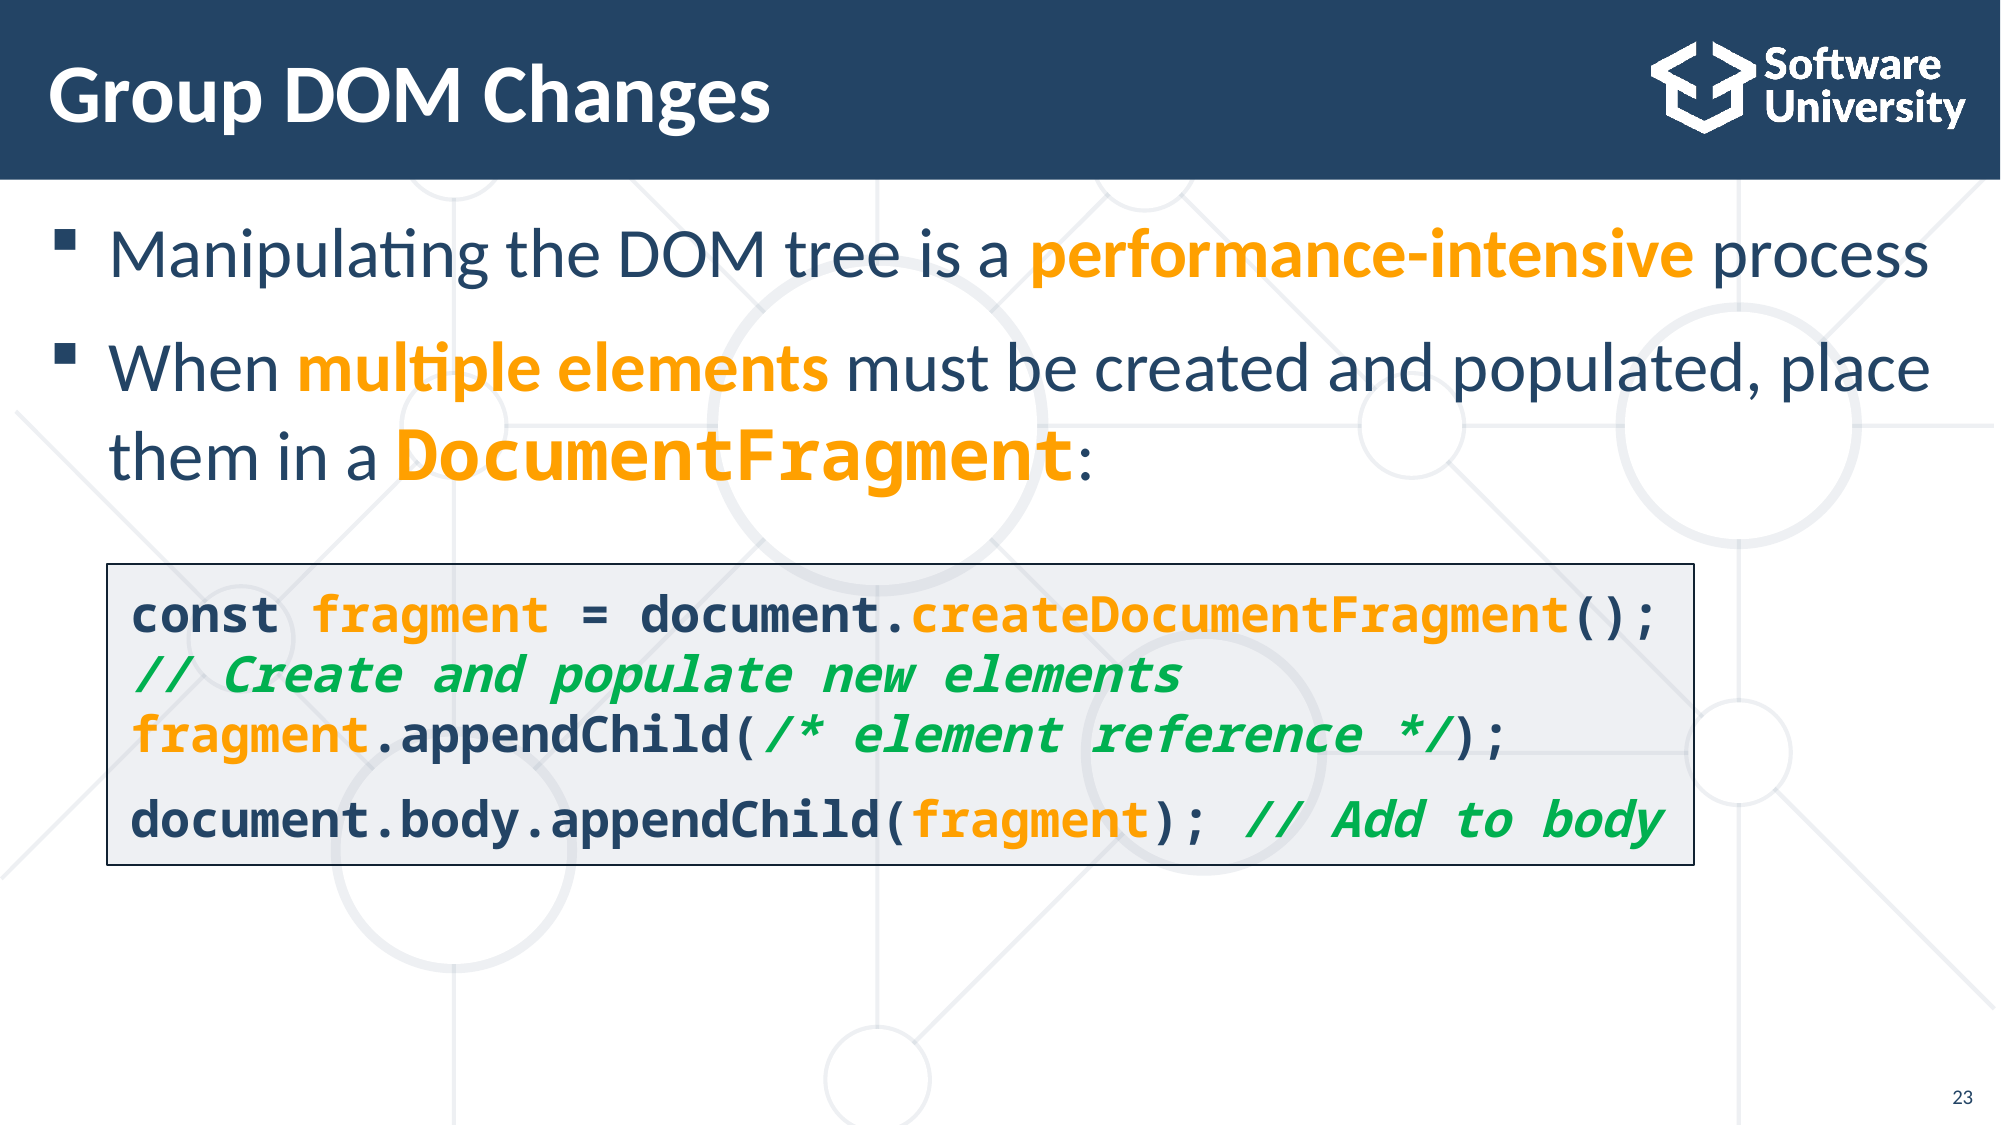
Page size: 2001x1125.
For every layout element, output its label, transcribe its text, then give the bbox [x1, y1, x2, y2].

list Manipulating the DOM tree is a performance-intensive process When multiple elements must be created and populated, place them in a DocumentFragment: [31, 196, 1970, 1104]
picture [1651, 41, 1966, 134]
text_box const fragment = document.createDocumentFragment(); // Create and populate new elements fragment.appendChild(/* element reference */); document.body.appendChild(fragment); // Add to body [106, 564, 1694, 865]
slide_number 23 [1927, 1067, 1989, 1117]
title Group DOM Changes [31, 16, 1625, 162]
